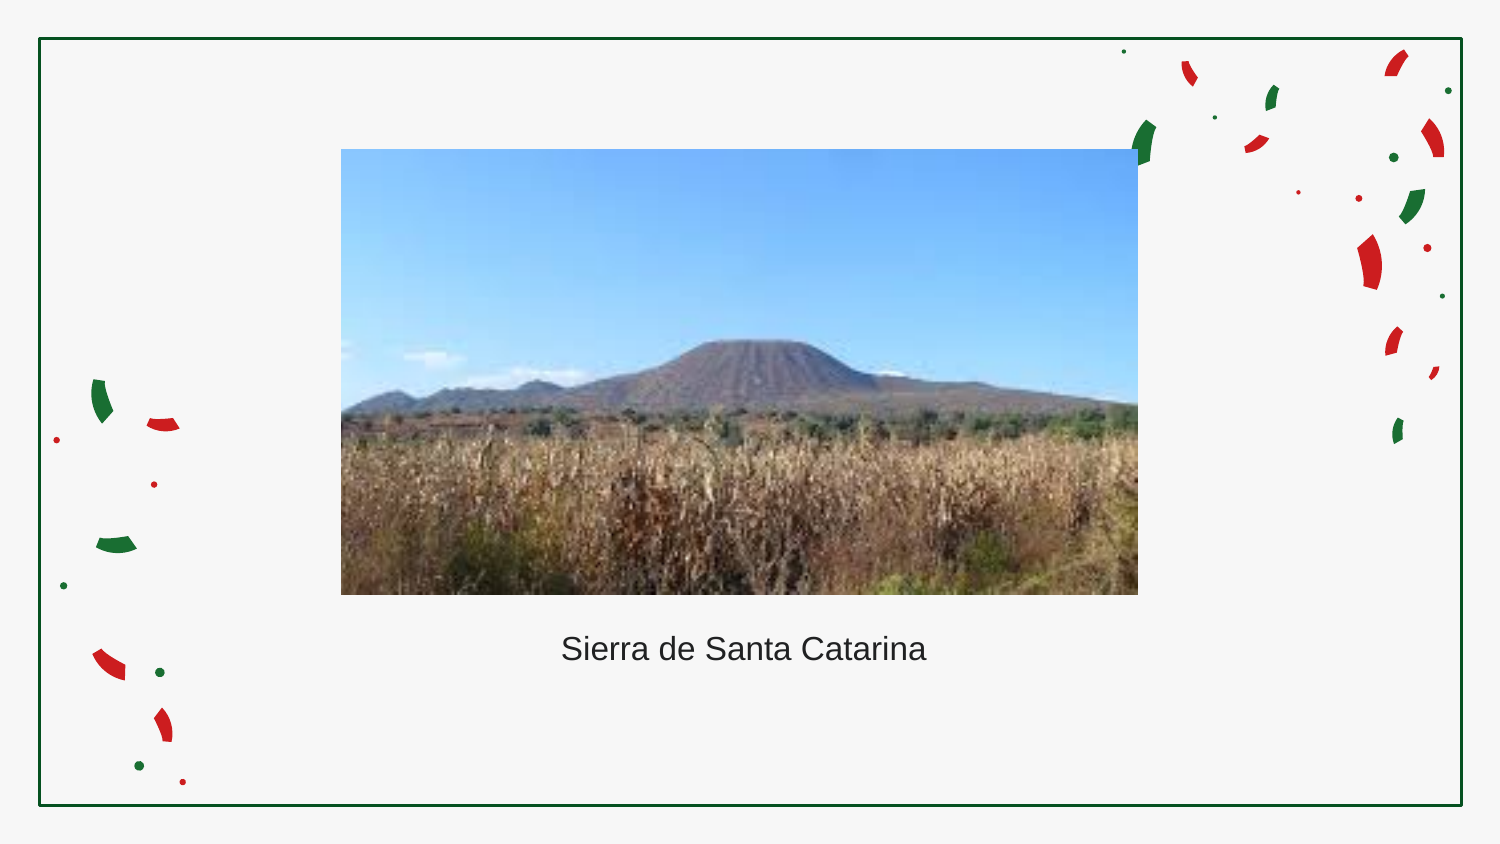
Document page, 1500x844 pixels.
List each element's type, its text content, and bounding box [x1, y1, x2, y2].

picture [341, 149, 1138, 596]
subtitle Sierra de Santa Catarina [545, 612, 973, 732]
